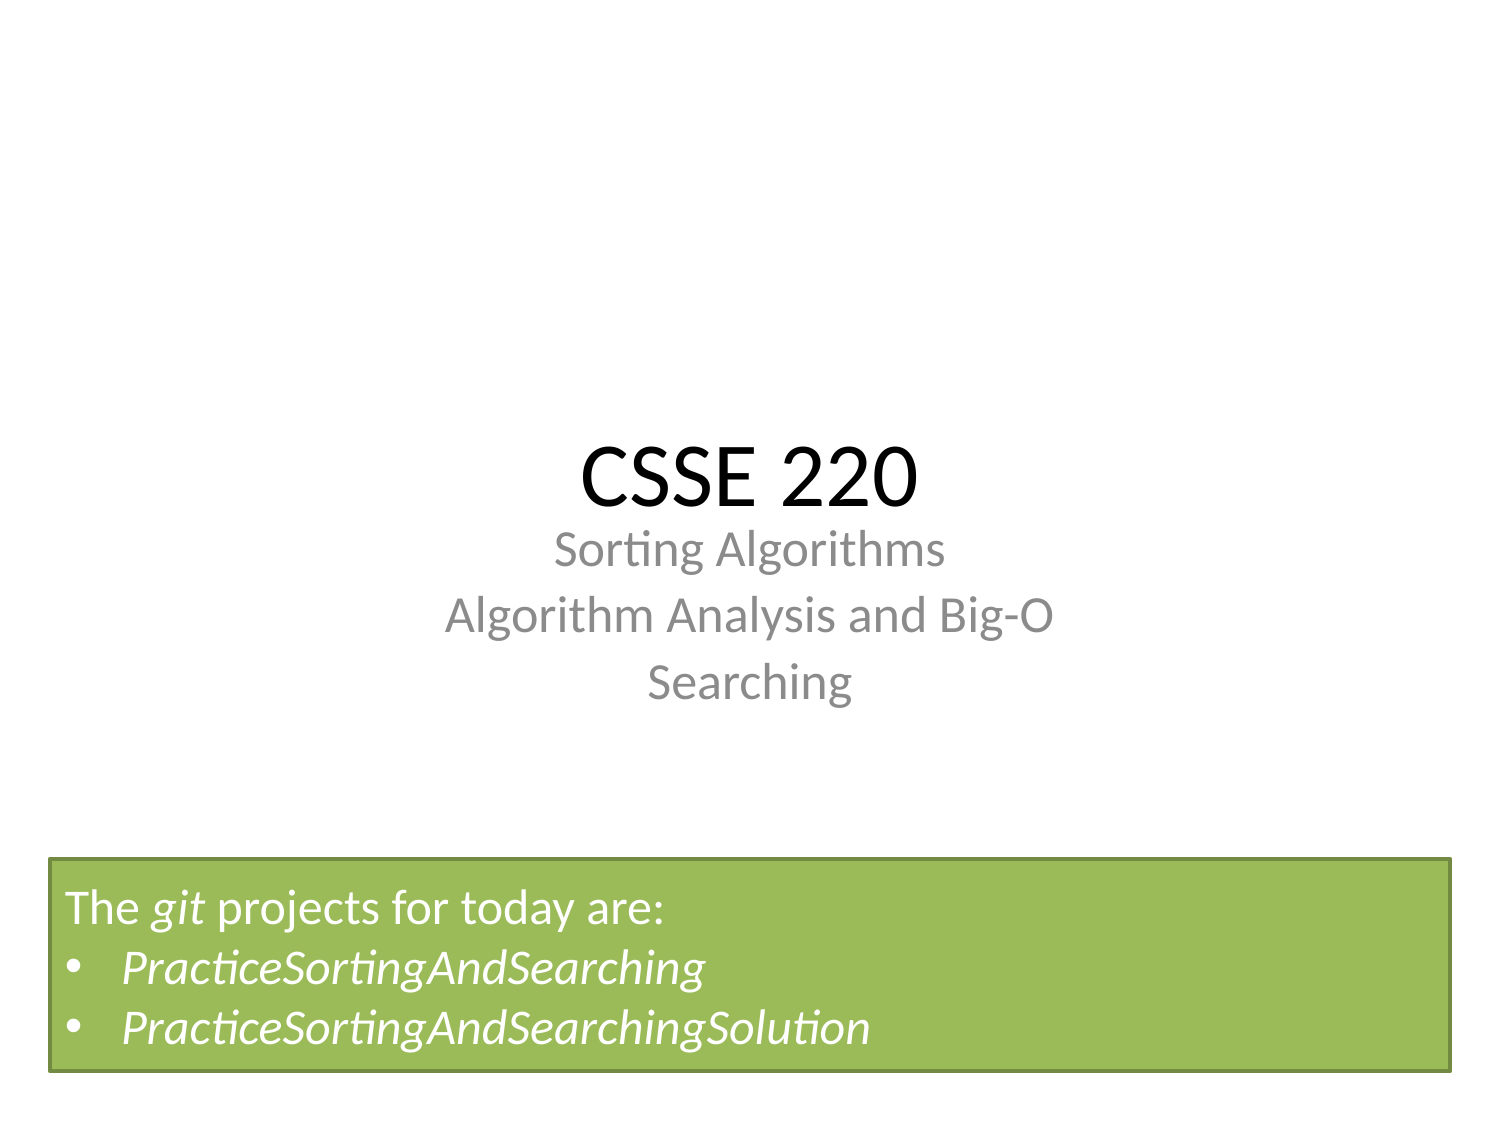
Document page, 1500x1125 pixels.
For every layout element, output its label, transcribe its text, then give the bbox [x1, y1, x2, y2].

text_box The git projects for today are: PracticeSortingAndSearching PracticeSortingAndSearchingSolution [48, 857, 1452, 1073]
subtitle Sorting Algorithms Algorithm Analysis and Big-O Searching [225, 513, 1275, 801]
title CSSE 220 [112, 349, 1388, 591]
